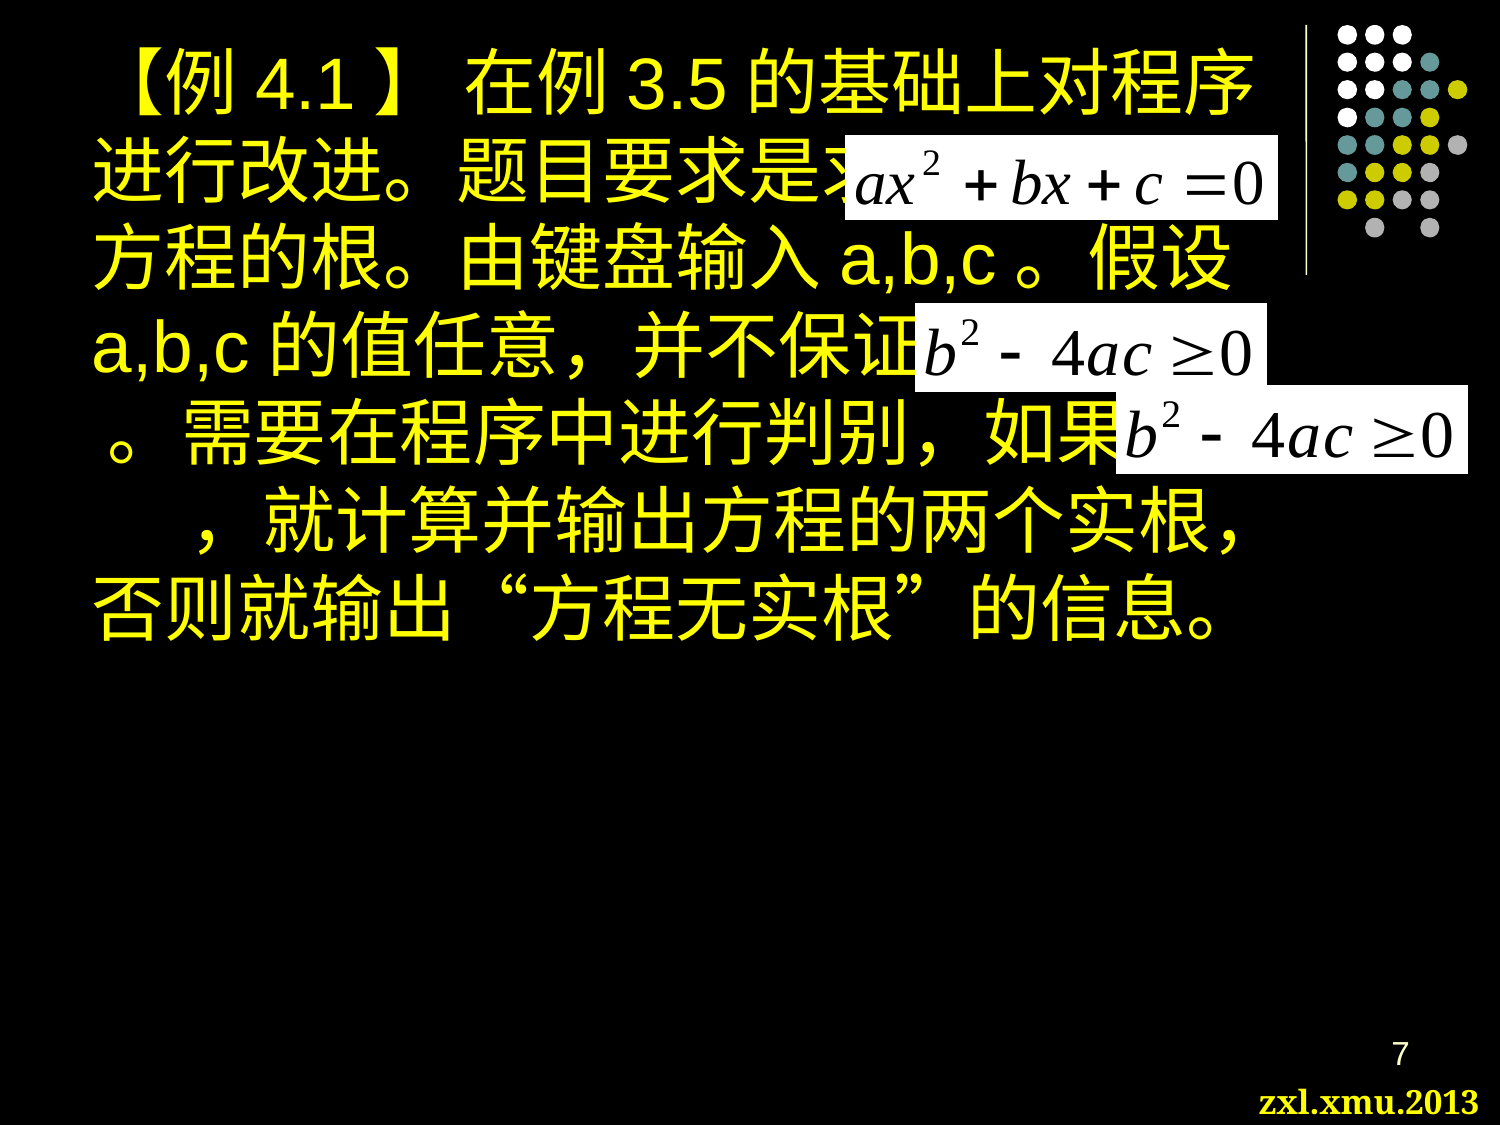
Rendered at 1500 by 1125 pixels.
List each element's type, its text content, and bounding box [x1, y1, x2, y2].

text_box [915, 302, 1268, 392]
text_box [1115, 385, 1468, 475]
slide_number 7 [1074, 1025, 1425, 1100]
title 【例4.1】 在例3.5的基础上对程序进行改进。题目要求是求  方程的根。由键盘输入a,b,c。假设a,b,c的值任意，并不保证 。需要在程序中进行判别，如果 ，就计算并输出方程的两个实根，否则就输出“方程无实根”的信息。 [76, 42, 1317, 657]
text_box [844, 134, 1279, 221]
